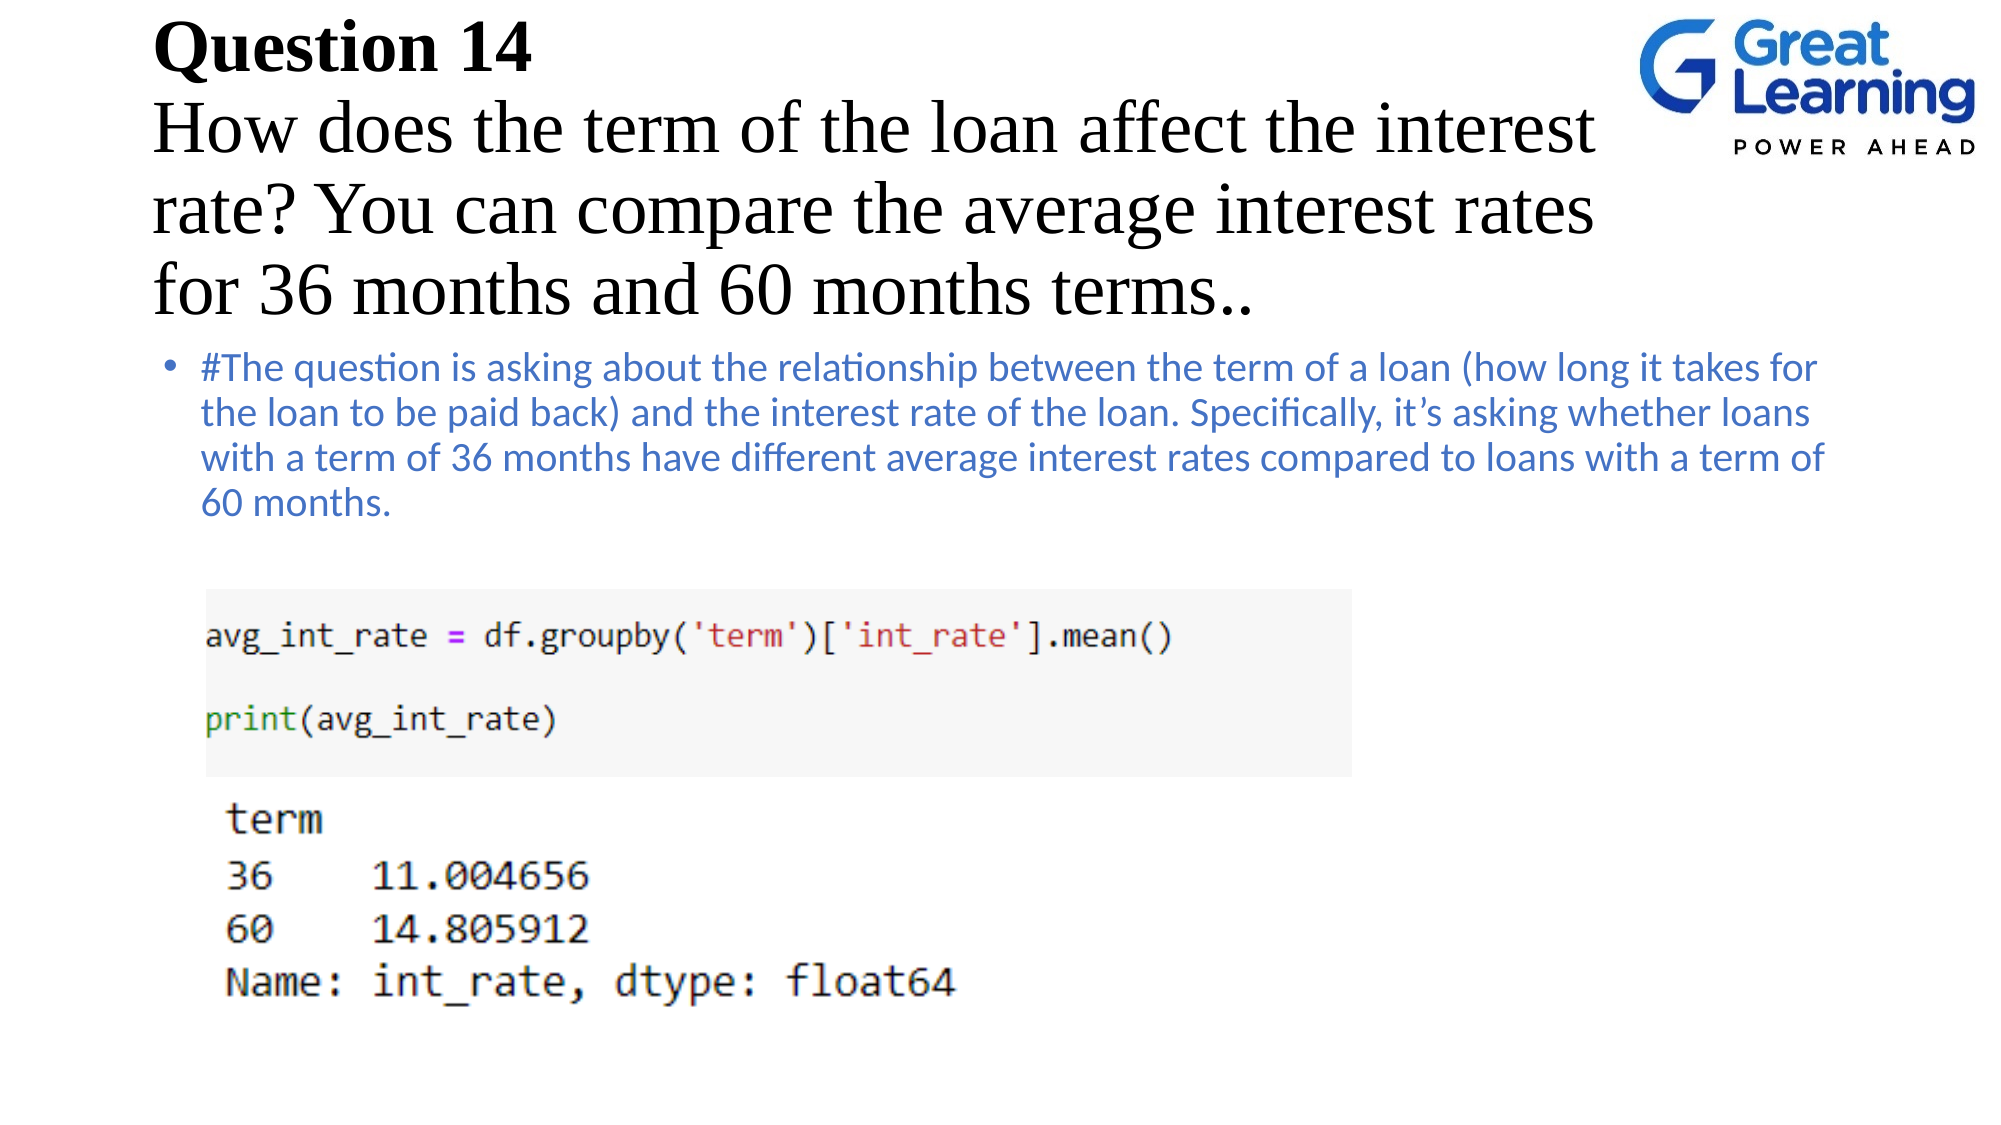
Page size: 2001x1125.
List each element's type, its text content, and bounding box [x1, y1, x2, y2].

list #The question is asking about the relationship between the term of a loan (how long it takes for the loan to be paid back) and the interest rate of the loan. Specifically, it’s asking whether loans with a term of 36 months have different average interest rates compared to loans with a term of 60 months. [148, 337, 1874, 1052]
title Question 14 How does the term of the loan affect the interest rate? You can compare the average interest rates for 36 months and 60 months terms.. [137, 59, 1696, 278]
picture [206, 589, 1352, 777]
picture [206, 786, 1282, 1045]
picture [1616, 0, 2000, 171]
